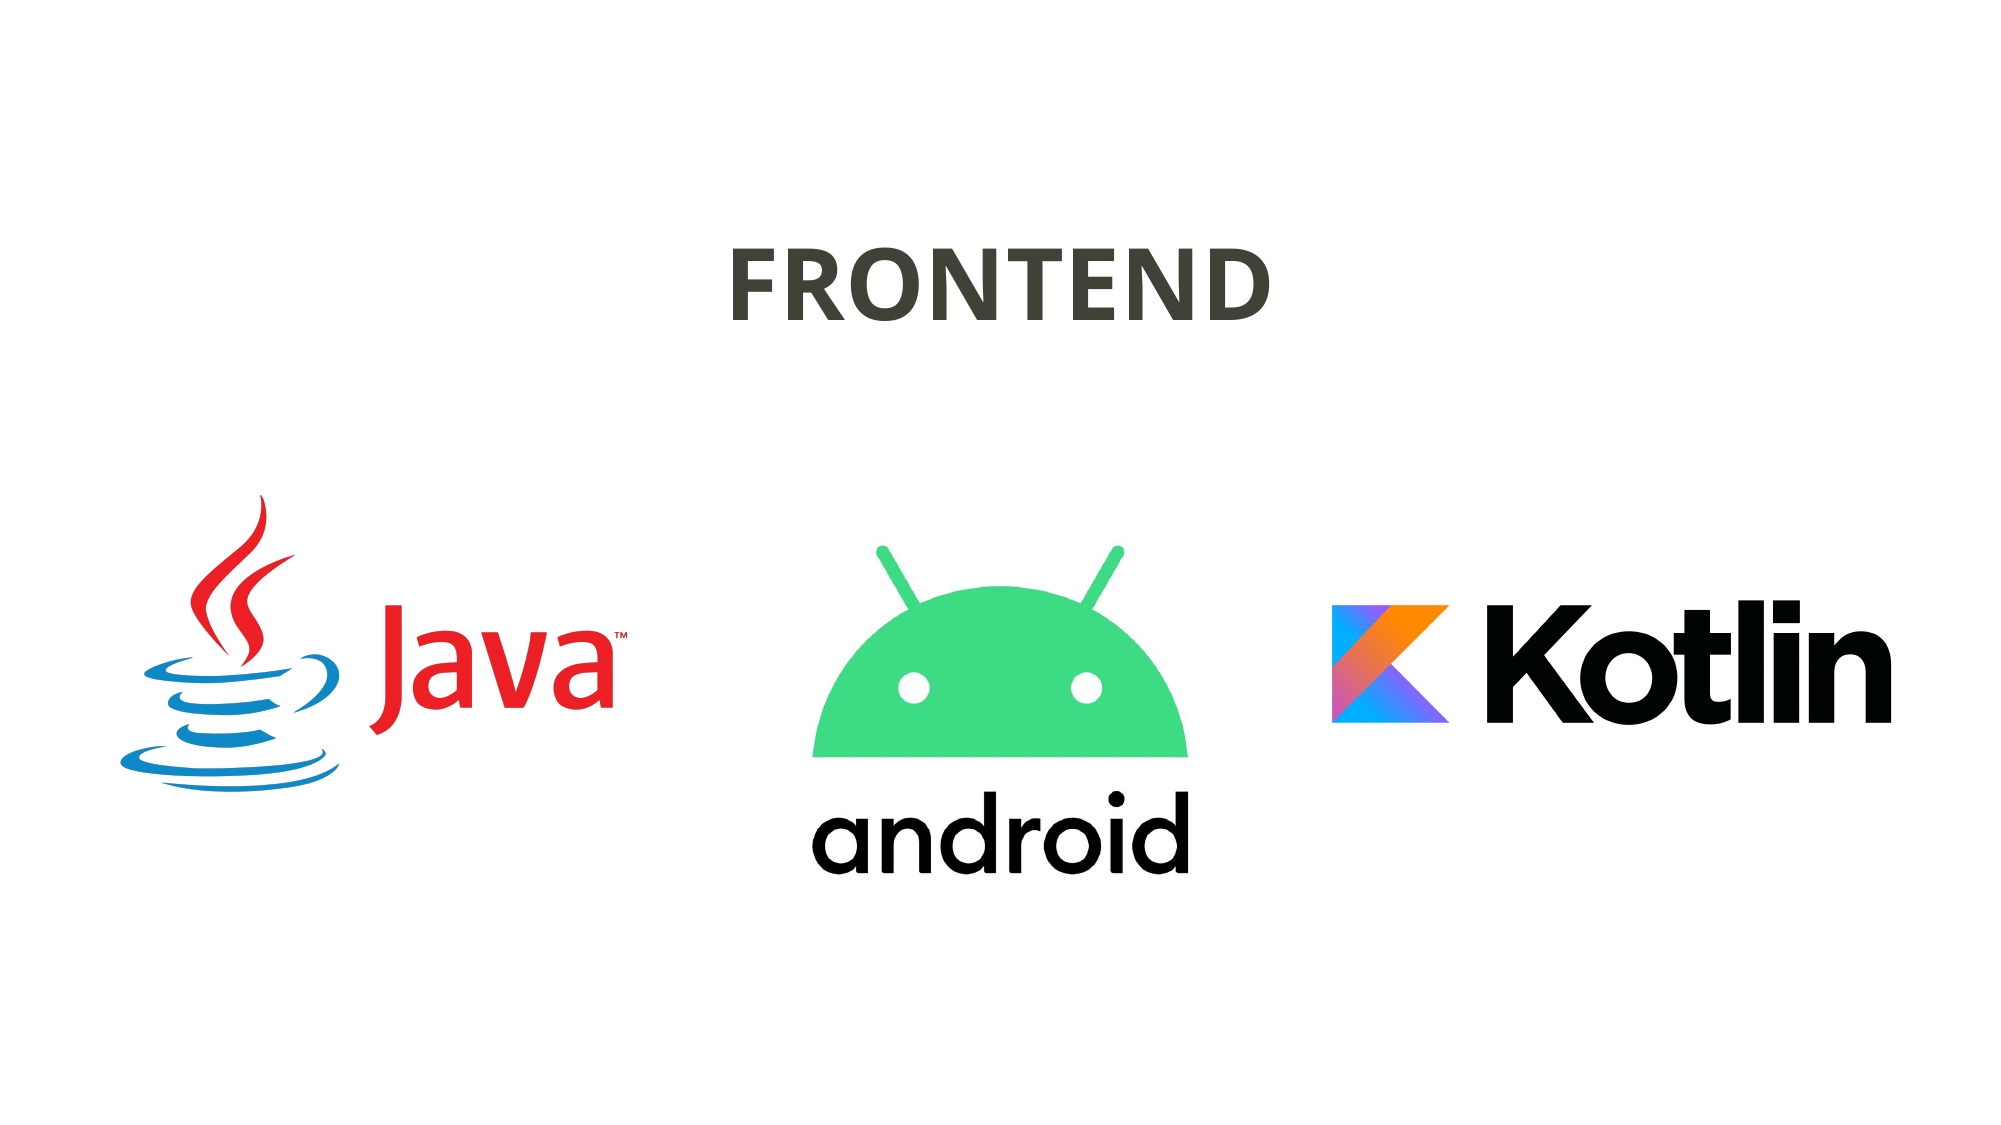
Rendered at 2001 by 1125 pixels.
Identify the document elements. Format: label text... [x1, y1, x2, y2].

picture [99, 452, 1923, 966]
text_box FRONTEND [480, 213, 1520, 348]
